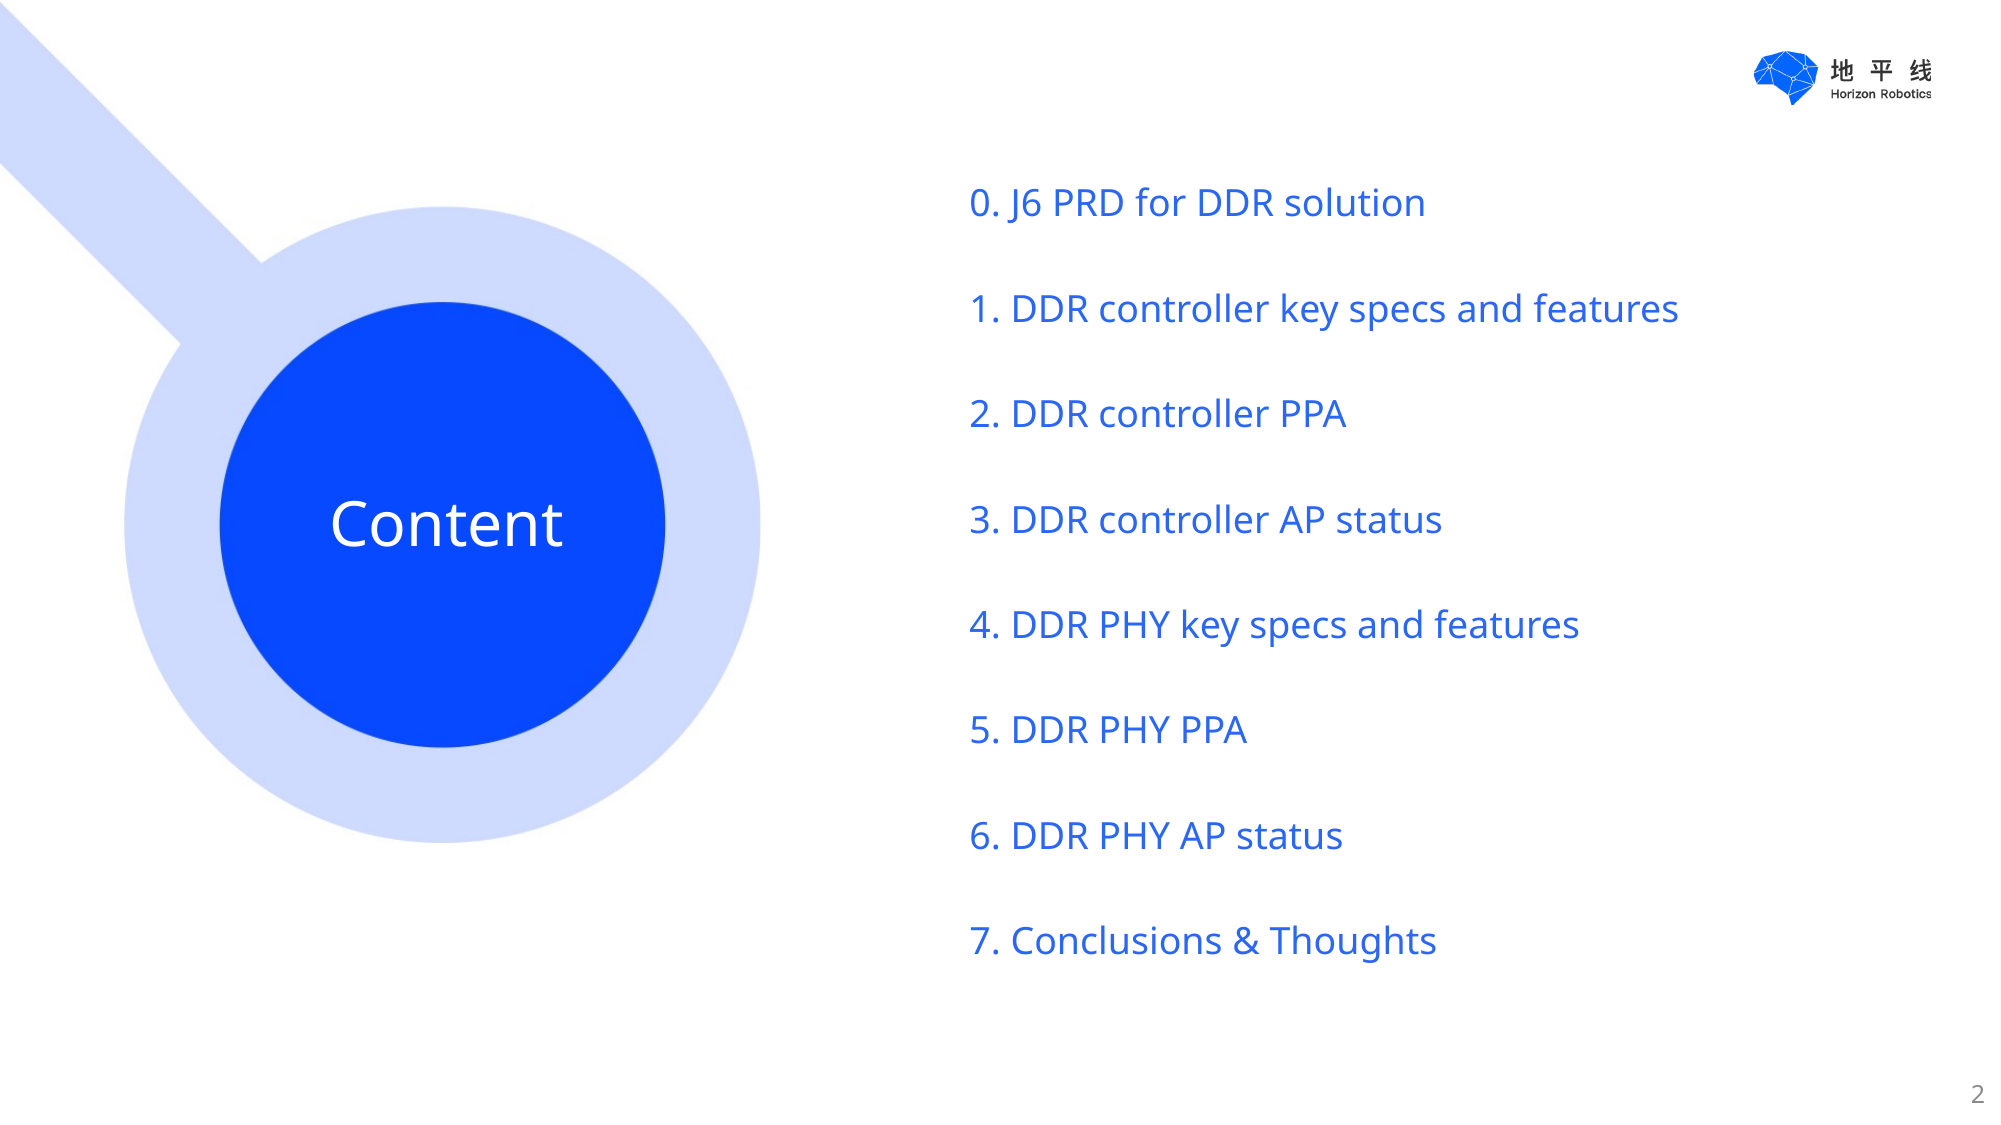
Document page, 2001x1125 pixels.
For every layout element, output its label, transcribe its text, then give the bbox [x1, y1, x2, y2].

slide_number 2 [1550, 1065, 2000, 1125]
title 0. J6 PRD for DDR solution 1. DDR controller key specs and features 2. DDR controller PPA 3. DDR controller AP status 4. DDR PHY key specs and features 5. DDR PHY PPA 6. DDR PHY AP status 7. Conclusions & Thoughts [954, 111, 1863, 999]
